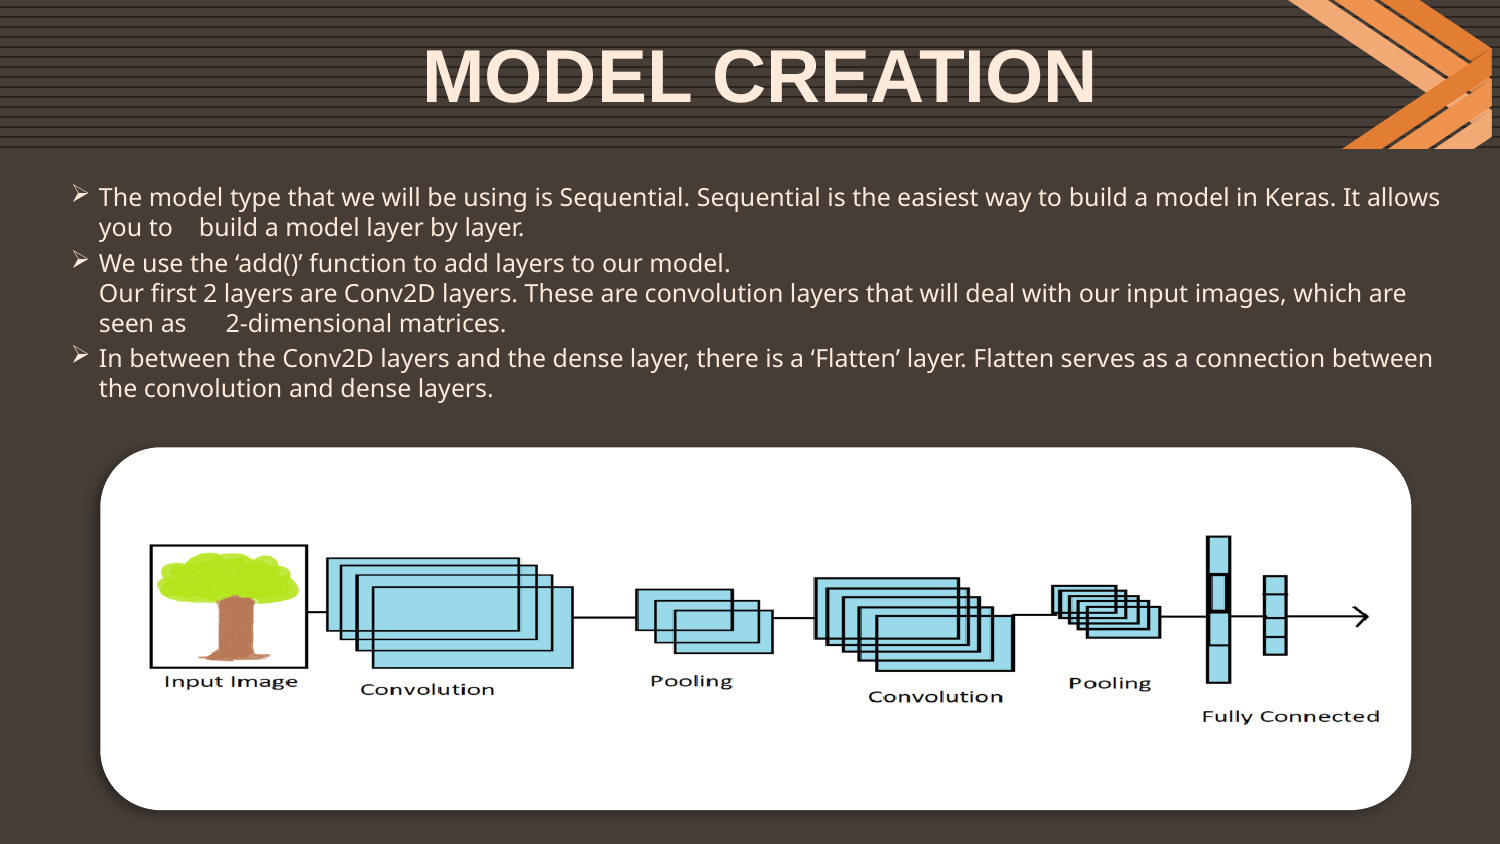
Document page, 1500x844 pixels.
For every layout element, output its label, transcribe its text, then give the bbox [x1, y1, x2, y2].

picture [0, 146, 1500, 844]
title MODEL CREATION [0, 0, 1500, 146]
list The model type that we will be using is Sequential. Sequential is the easiest way to build a model in Keras. It allows you to build a model layer by layer. We use the ‘add()’ function to add layers to our model. Our first 2 layers are Conv2D layers. These are convolution layers that will deal with our input images, which are seen as 2-dimensional matrices. In between the Conv2D layers and the dense layer, there is a ‘Flatten’ layer. Flatten serves as a connection between the convolution and dense layers. [5, 173, 1459, 422]
